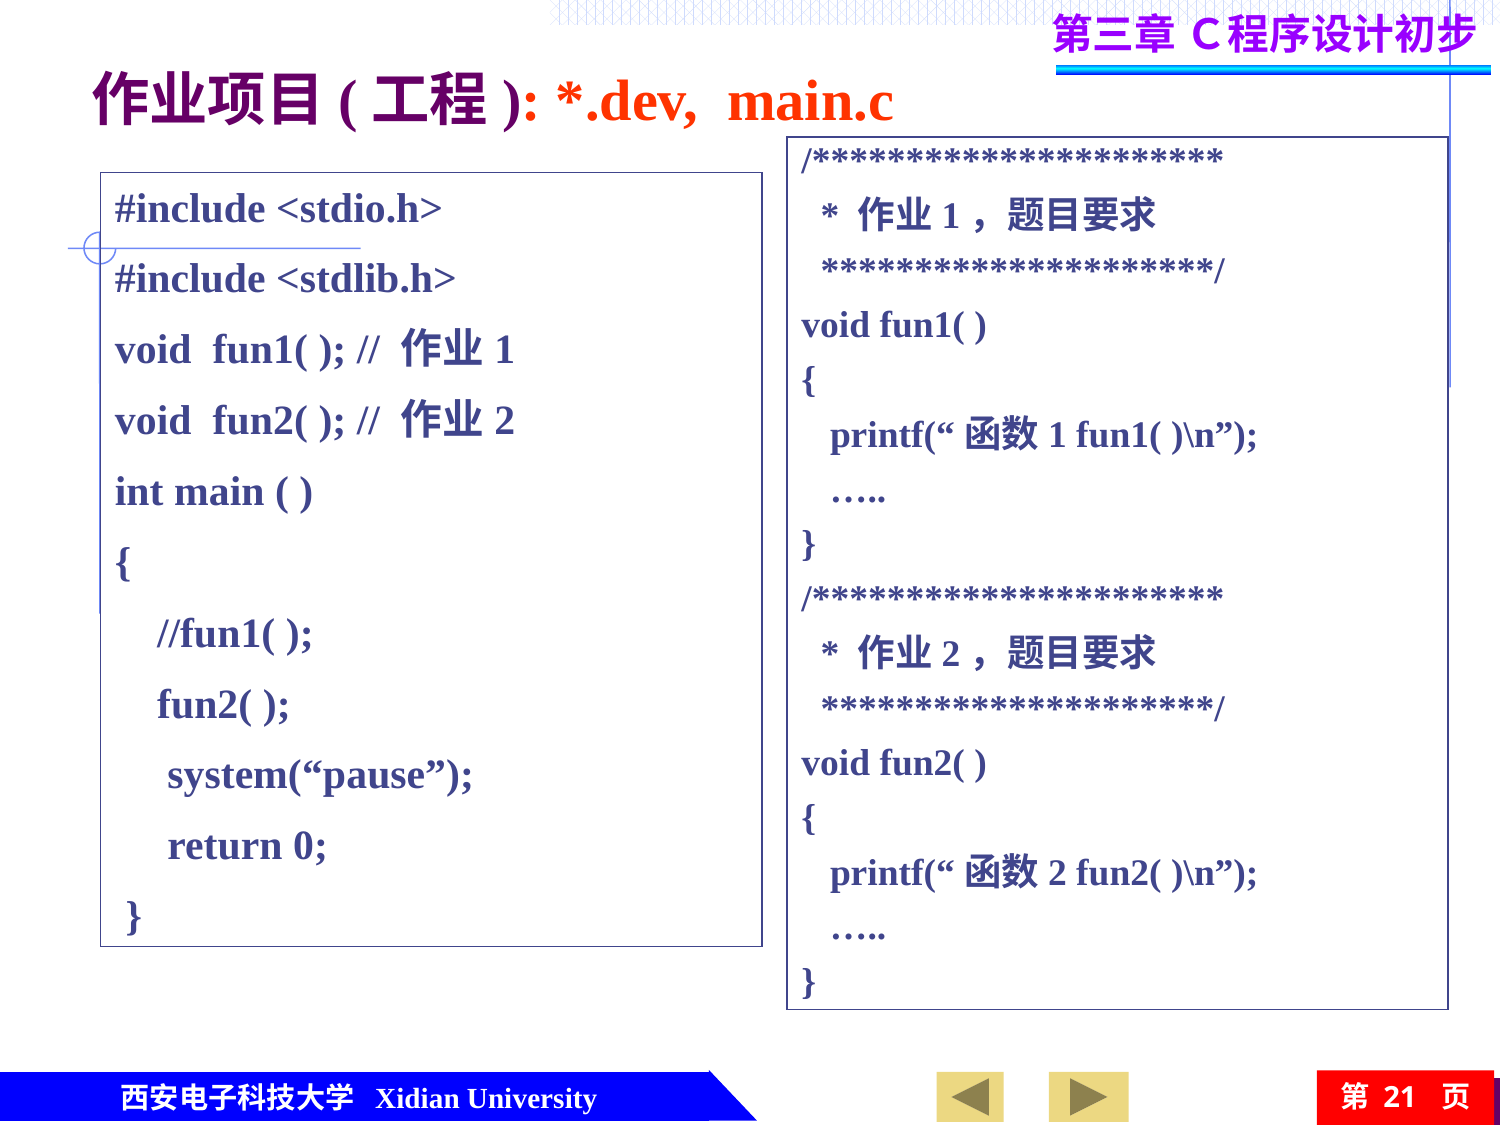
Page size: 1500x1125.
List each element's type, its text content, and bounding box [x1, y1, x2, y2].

text_box 作业项目(工程): *.dev, main.c [76, 54, 1199, 140]
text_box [1029, 0, 1500, 75]
text_box #include <stdio.h> #include <stdlib.h> void fun1( ); // 作业1 void fun2( ); // 作业2 int main ( ) { //fun1( ); fun2( ); system(“pause”); return 0; } [100, 172, 762, 947]
text_box /********************** * 作业1，题目要求 *********************/ void fun1( ) { printf(“函数1 fun1( )\n”); ….. } /********************** * 作业2，题目要求 *********************/ void fun2( ) { printf(“函数2 fun2( )\n”); ….. } [786, 137, 1449, 1010]
